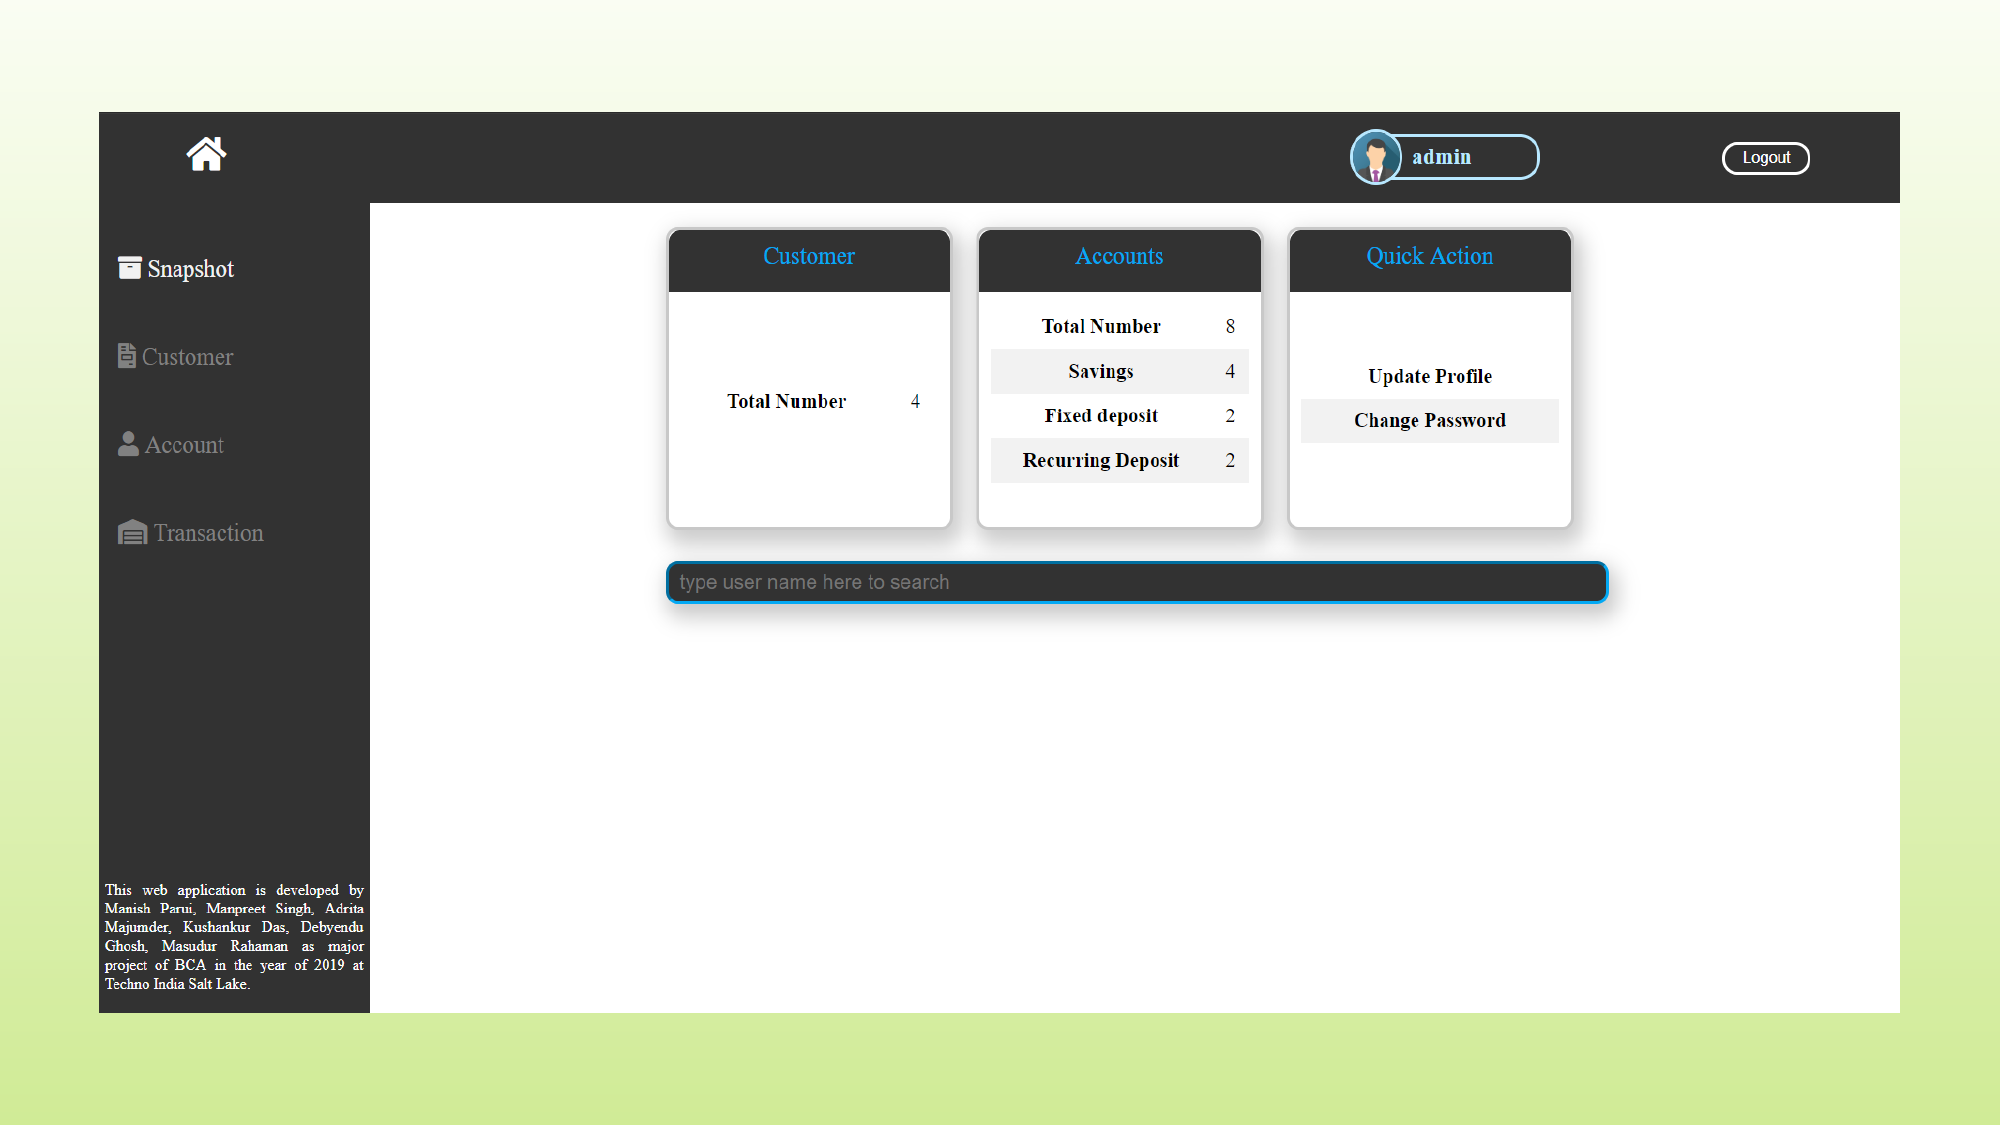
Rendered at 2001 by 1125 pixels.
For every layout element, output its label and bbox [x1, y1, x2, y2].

picture [99, 111, 1901, 1013]
